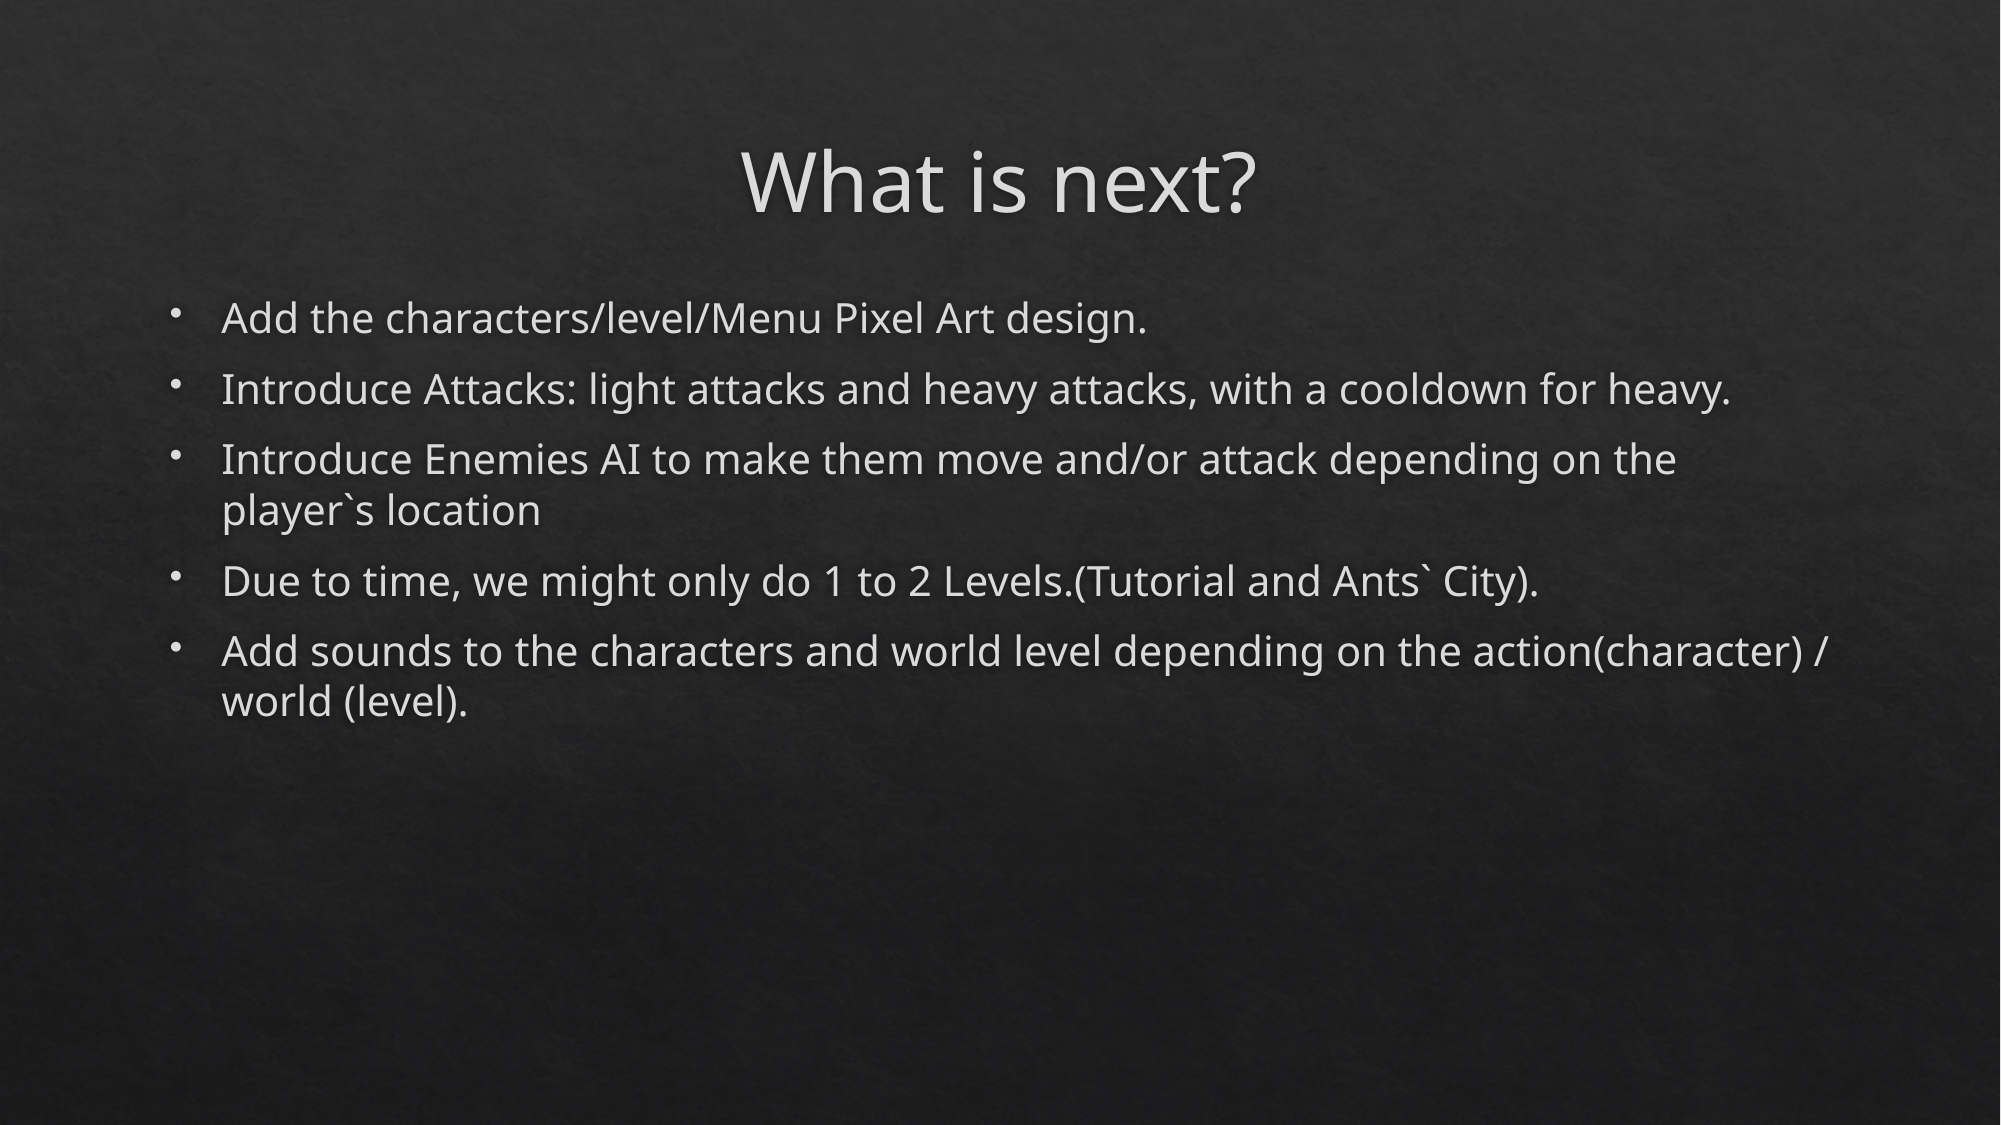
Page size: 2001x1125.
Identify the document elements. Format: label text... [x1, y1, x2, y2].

list Add the characters/level/Menu Pixel Art design. Introduce Attacks: light attacks and heavy attacks, with a cooldown for heavy. Introduce Enemies AI to make them move and/or attack depending on the player`s location Due to time, we might only do 1 to 2 Levels.(Tutorial and Ants` City). Add sounds to the characters and world level depending on the action(character) / world (level). [149, 284, 1849, 950]
title What is next? [149, 99, 1849, 260]
